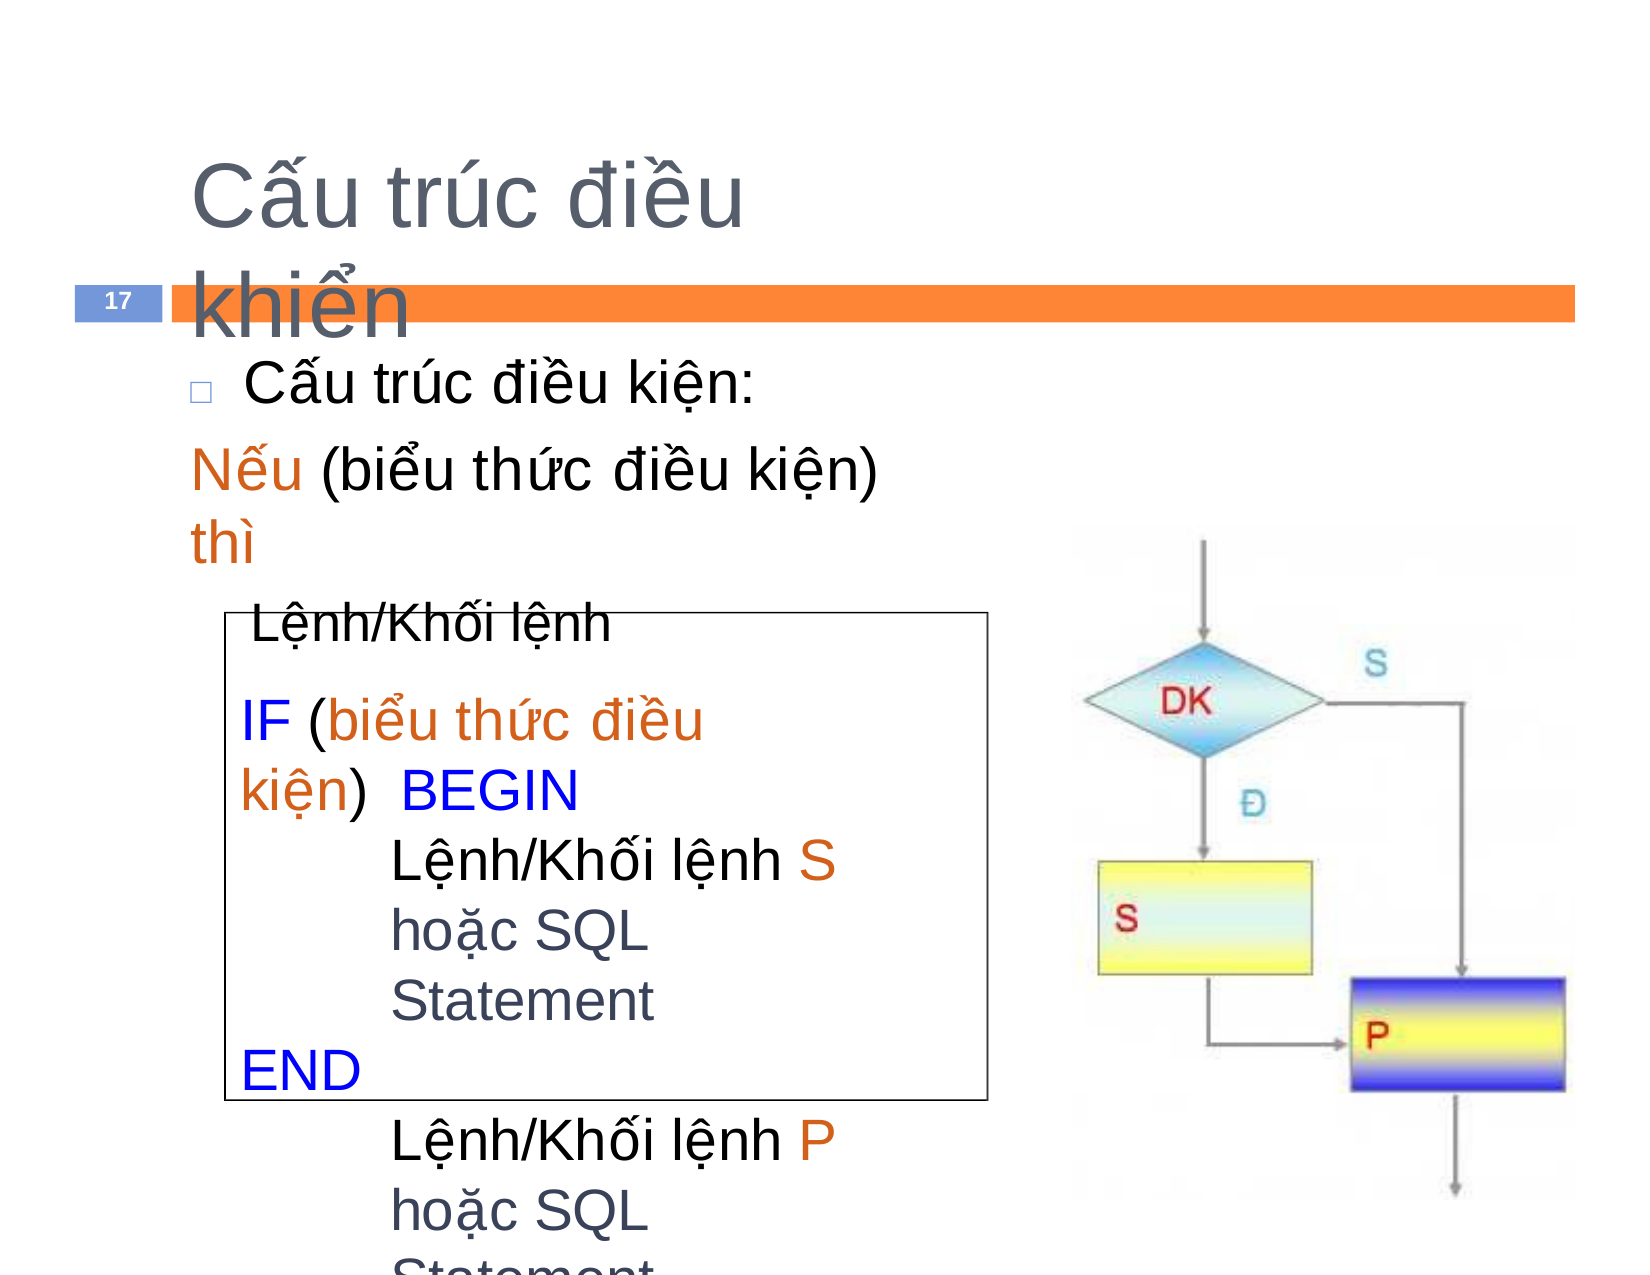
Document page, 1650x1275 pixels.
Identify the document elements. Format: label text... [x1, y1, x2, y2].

text_box □ Cấu trúc điều kiện: Nếu (biểu thức điều kiện) thì Lệnh/Khối lệnh IF (biểu thức điều kiện) BEGIN Lệnh/Khối lệnh S hoặc SQL Statement END Lệnh/Khối lệnh P hoặc SQL Statement [188, 326, 955, 1275]
title Cấu trúc điều khiển [188, 134, 984, 357]
text_box [955, 611, 989, 1101]
text_box [1071, 524, 1575, 1200]
text_box 17 [102, 282, 135, 315]
